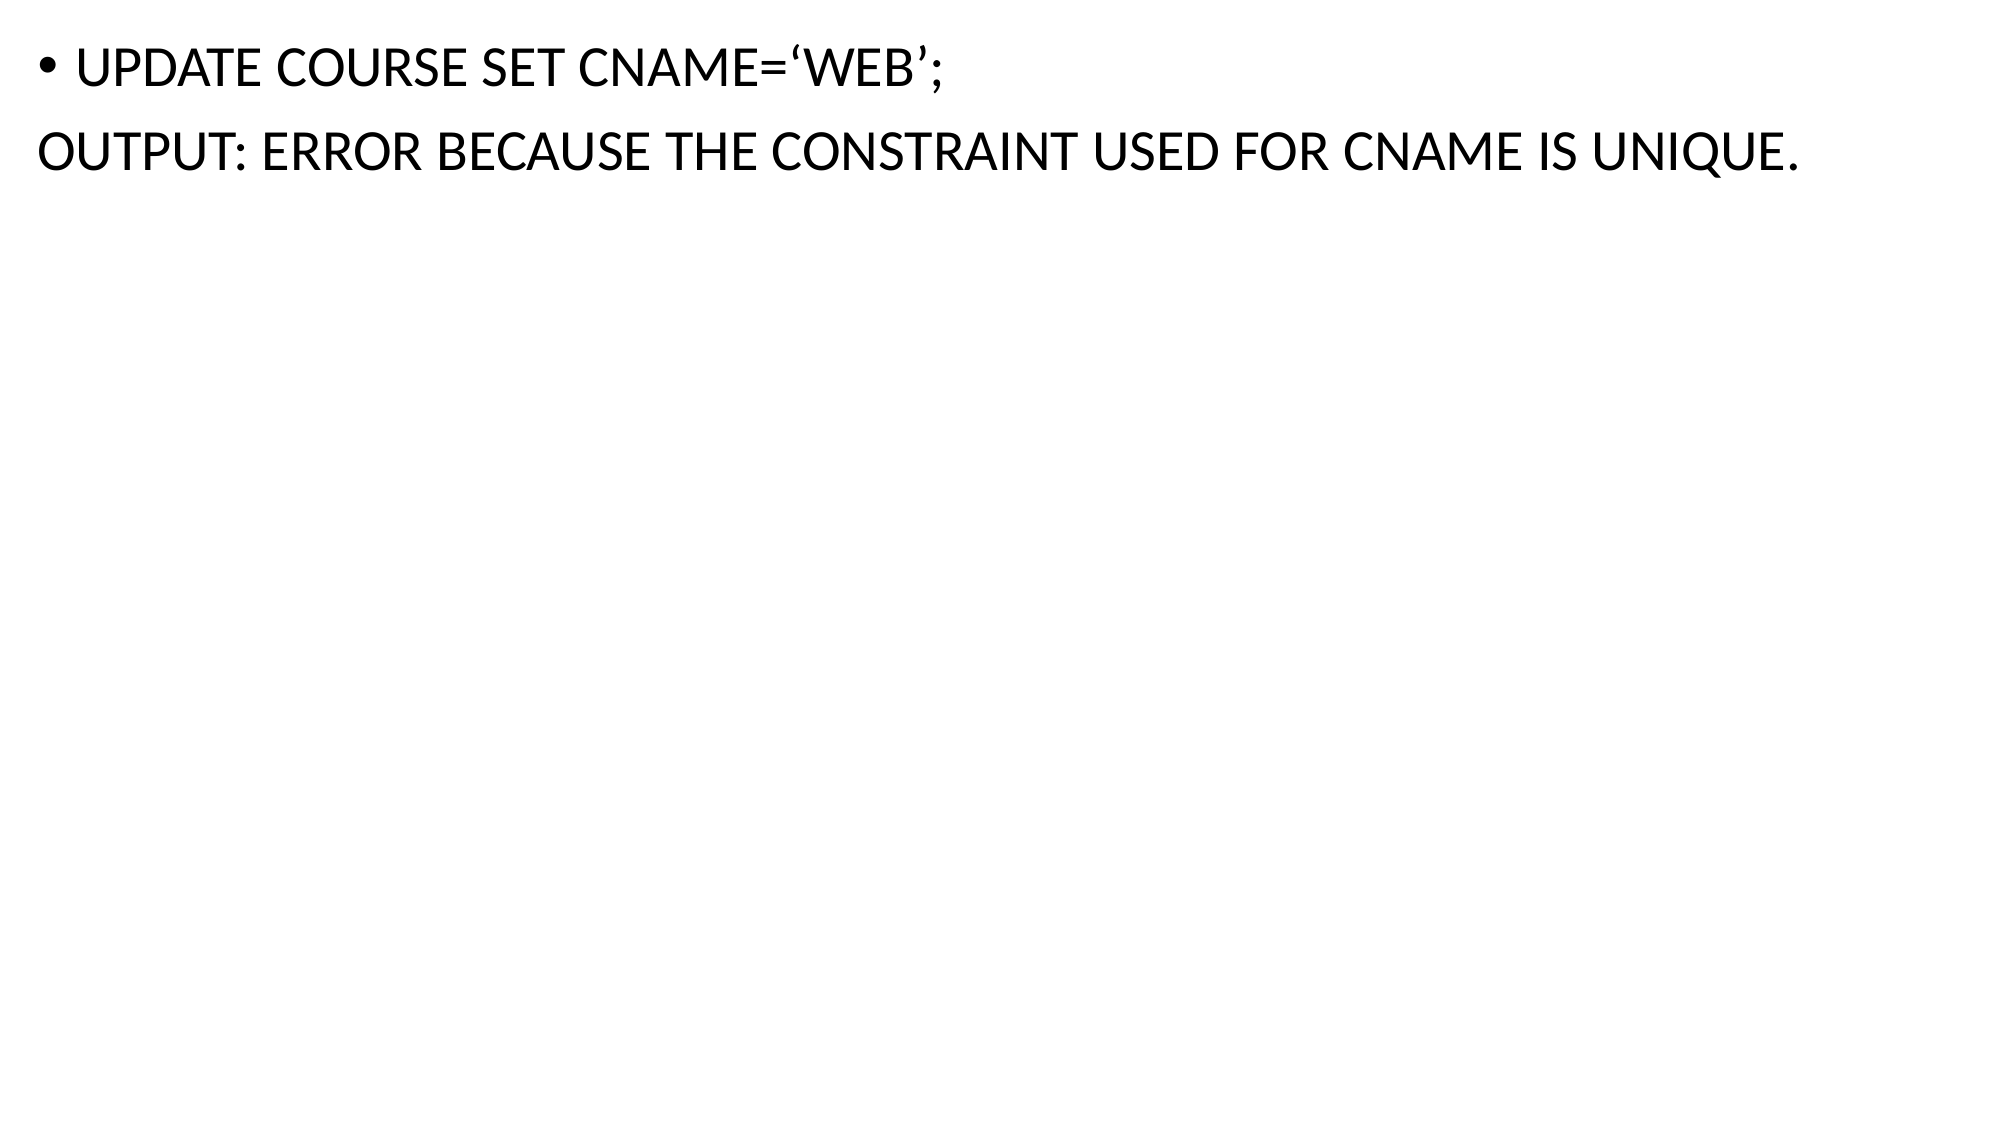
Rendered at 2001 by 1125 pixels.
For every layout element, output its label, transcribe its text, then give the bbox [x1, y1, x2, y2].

list UPDATE COURSE SET CNAME=‘WEB’; OUTPUT: ERROR BECAUSE THE CONSTRAINT USED FOR CNAME IS UNIQUE. [22, 29, 2000, 1014]
